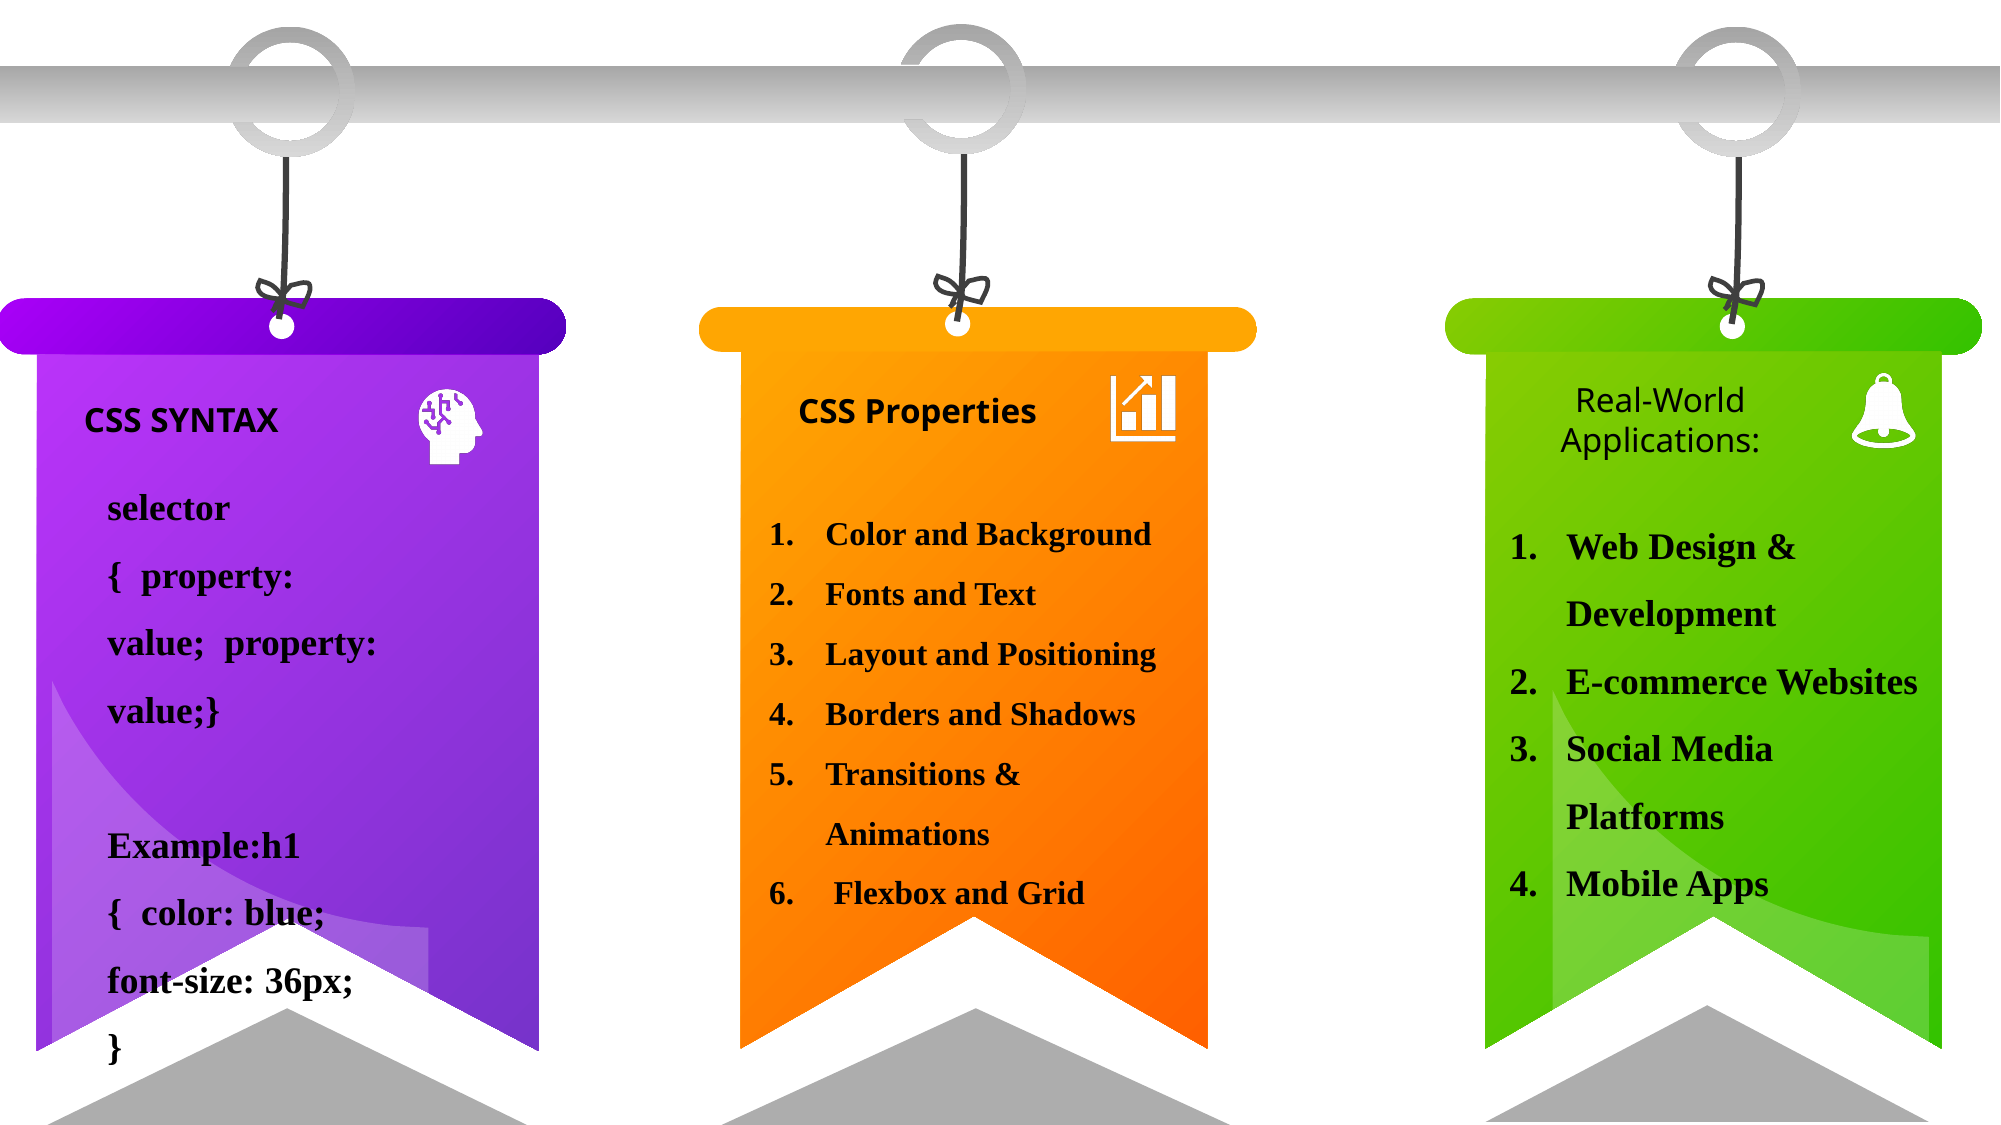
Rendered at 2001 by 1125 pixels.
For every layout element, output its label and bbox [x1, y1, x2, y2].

text_box [0, 24, 2000, 1125]
